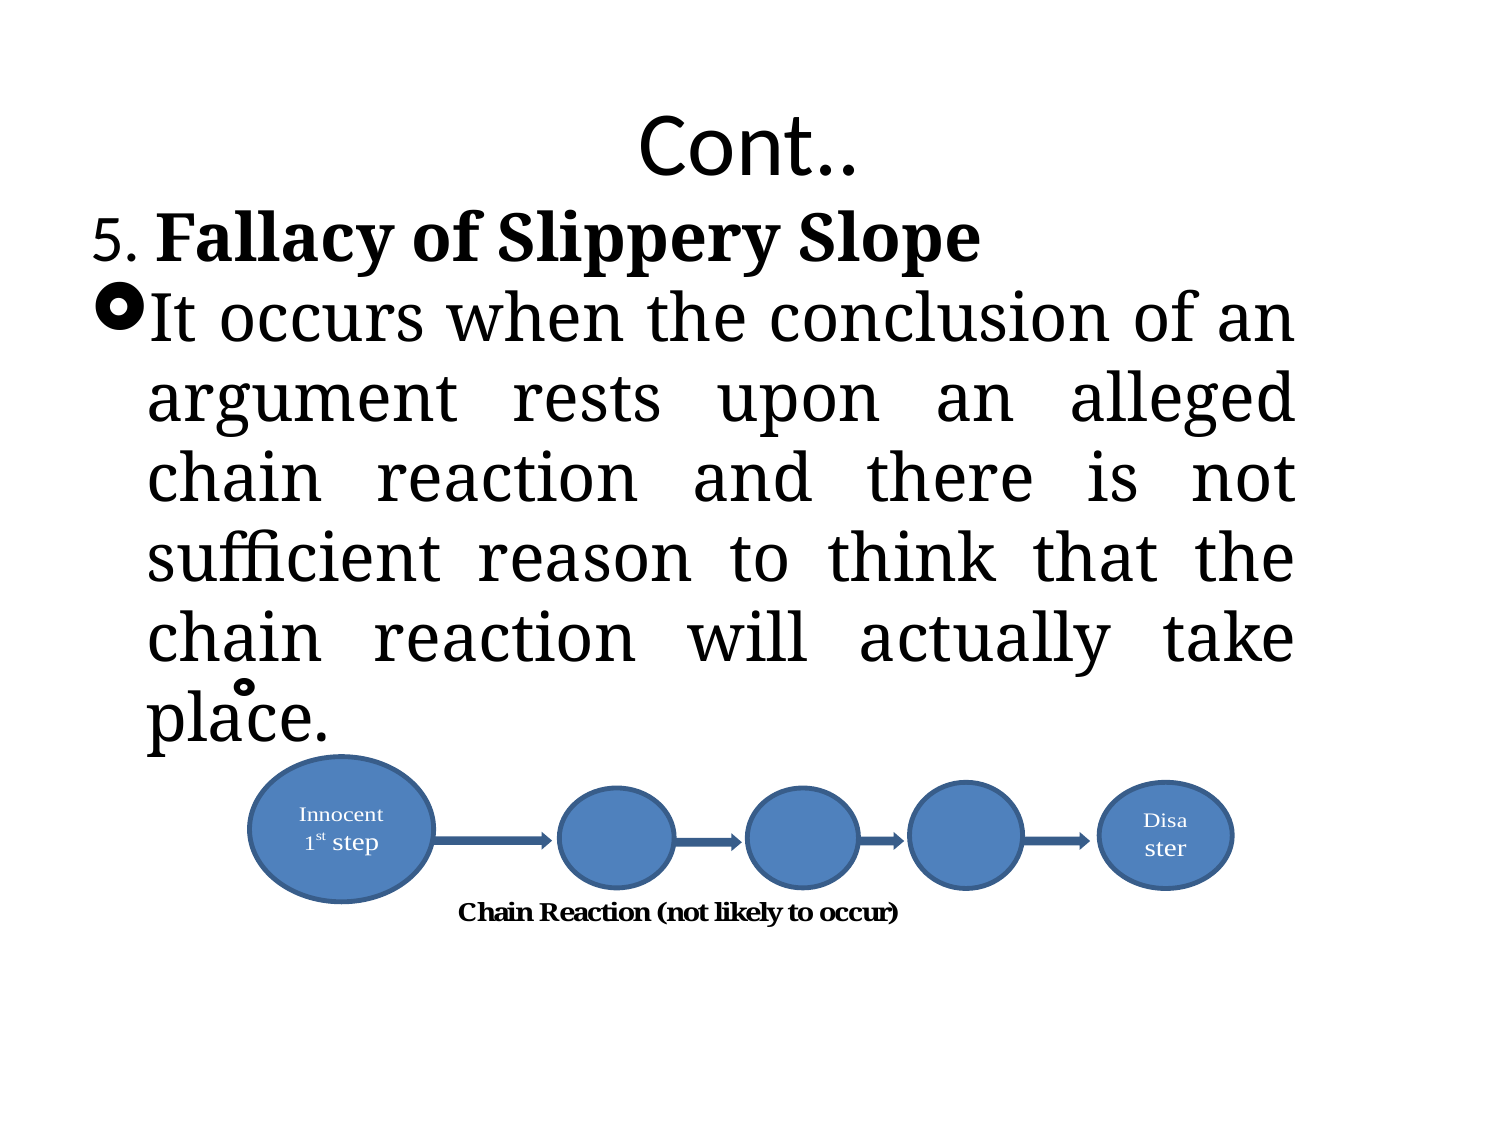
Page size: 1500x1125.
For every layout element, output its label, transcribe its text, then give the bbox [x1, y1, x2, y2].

list 5. Fallacy of Slippery Slope It occurs when the conclusion of an argument rests upon an alleged chain reaction and there is not sufficient reason to think that the chain reaction will actually take place. [75, 187, 1425, 1005]
picture [99, 674, 1238, 929]
title Cont.. [75, 45, 1425, 187]
